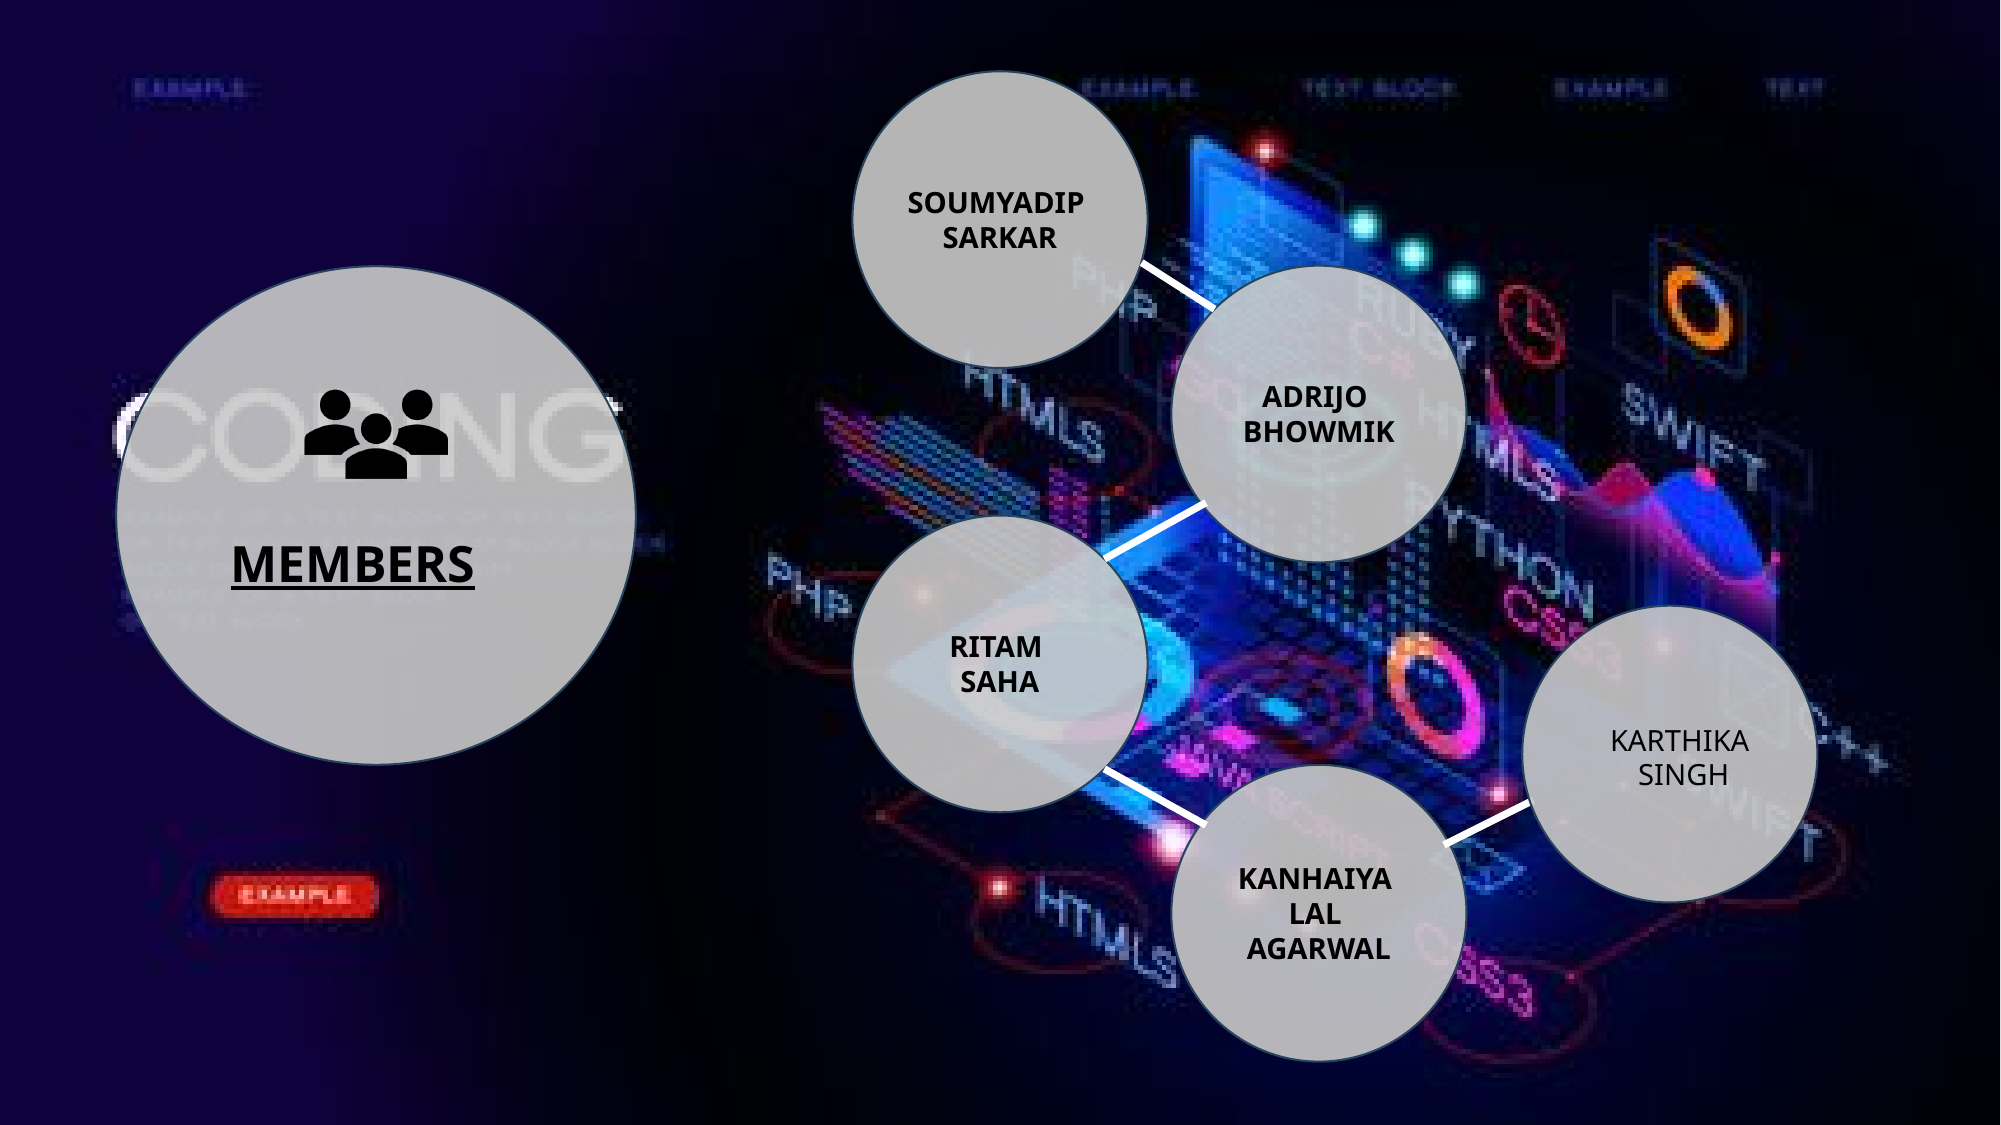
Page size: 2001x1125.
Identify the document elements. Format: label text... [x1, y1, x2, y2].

text_box SOUMYADIP SARKAR [892, 176, 1107, 262]
text_box [851, 514, 1149, 814]
text_box [115, 265, 637, 766]
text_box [1104, 768, 1206, 826]
text_box [1170, 264, 1468, 564]
text_box RITAM SAHA [934, 620, 1066, 706]
text_box MEMBERS [215, 524, 562, 600]
text_box ADRIJO BHOWMIK [1227, 371, 1410, 456]
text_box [1443, 800, 1534, 845]
text_box KANHAIYA LAL AGARWAL [1223, 852, 1415, 973]
text_box KARTHIKA SINGH [1595, 714, 1773, 800]
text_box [1104, 502, 1206, 559]
text_box [1521, 604, 1819, 904]
text_box [851, 70, 1149, 370]
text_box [1141, 262, 1215, 310]
text_box [1170, 763, 1468, 1063]
picture [0, 0, 2001, 1125]
